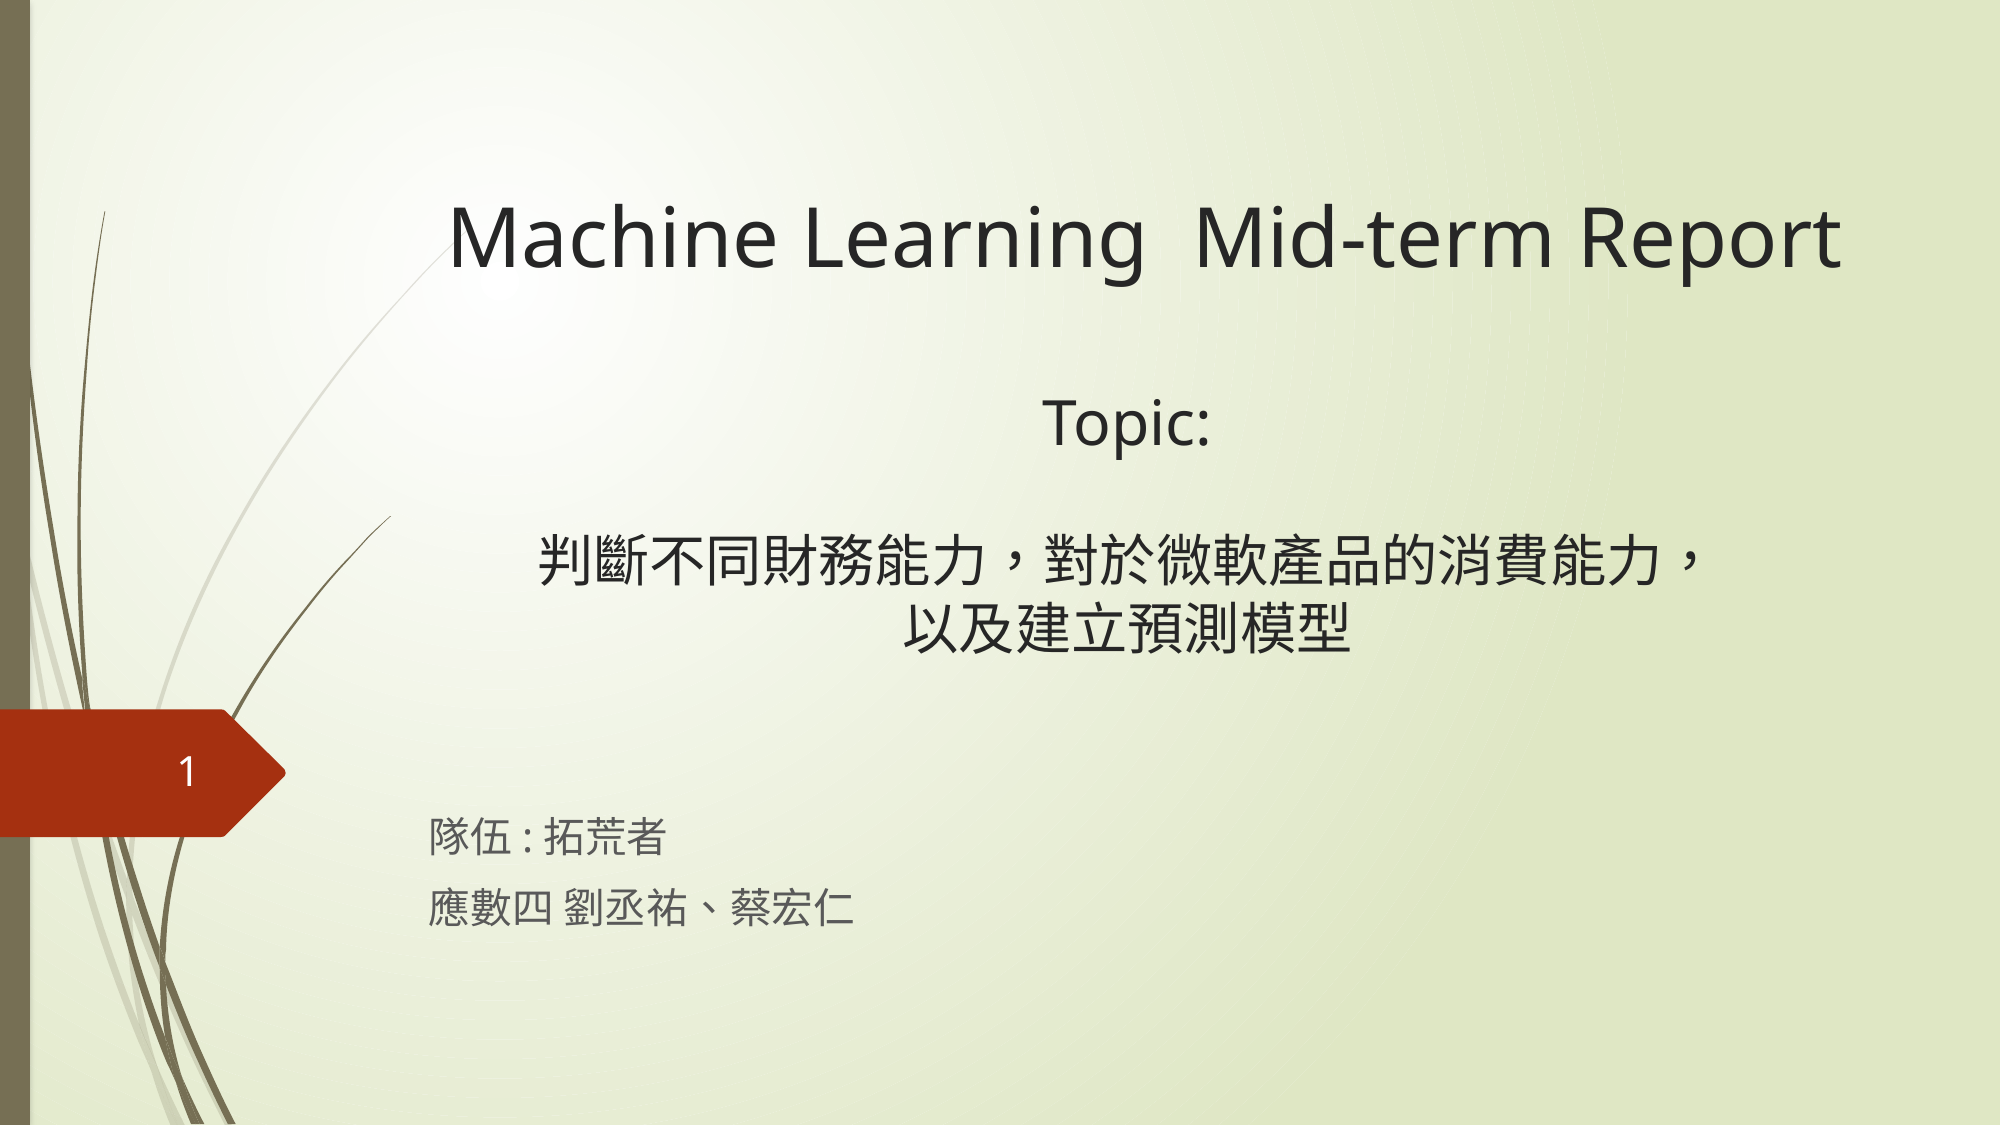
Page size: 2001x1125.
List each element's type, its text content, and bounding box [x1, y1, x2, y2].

title Machine Learning Mid-term Report [325, 73, 1964, 292]
subtitle 隊伍:拓荒者 應數四 劉丞祐、蔡宏仁 [413, 803, 1877, 1021]
text_box Topic: 判斷不同財務能力，對於微軟產品的消費能力， 以及建立預測模型 [291, 373, 1964, 803]
slide_number 1 [87, 743, 216, 803]
